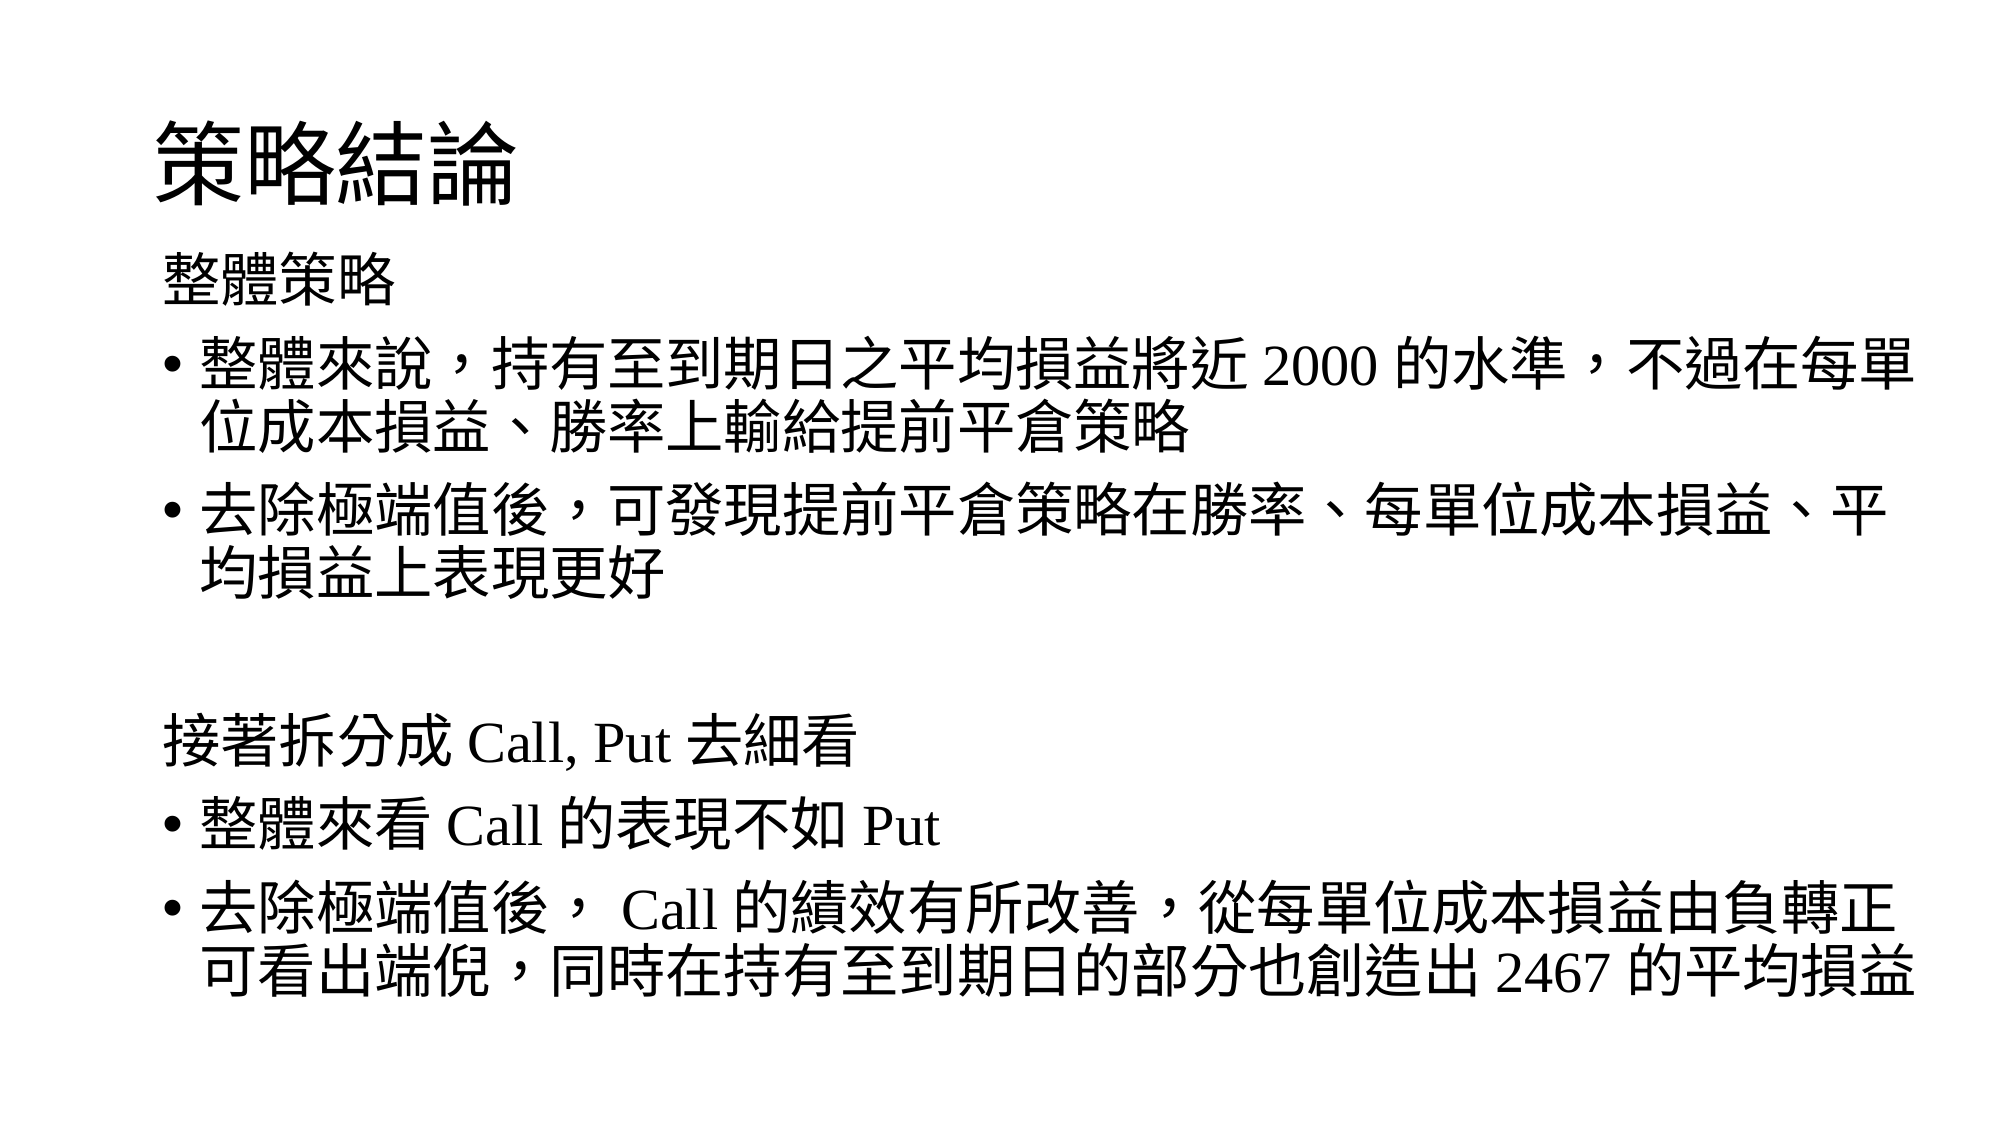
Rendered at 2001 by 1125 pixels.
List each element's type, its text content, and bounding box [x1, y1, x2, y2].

title 策略結論 [137, 59, 1863, 278]
list 整體策略 整體來說，持有至到期日之平均損益將近2000的水準，不過在每單位成本損益、勝率上輸給提前平倉策略 去除極端值後，可發現提前平倉策略在勝率、每單位成本損益、平均損益上表現更好 接著拆分成Call, Put去細看 整體來看Call的表現不如Put 去除極端值後，Call的績效有所改善，從每單位成本損益由負轉正可看出端倪，同時在持有至到期日的部分也創造出2467的平均損益 [147, 243, 1950, 1028]
